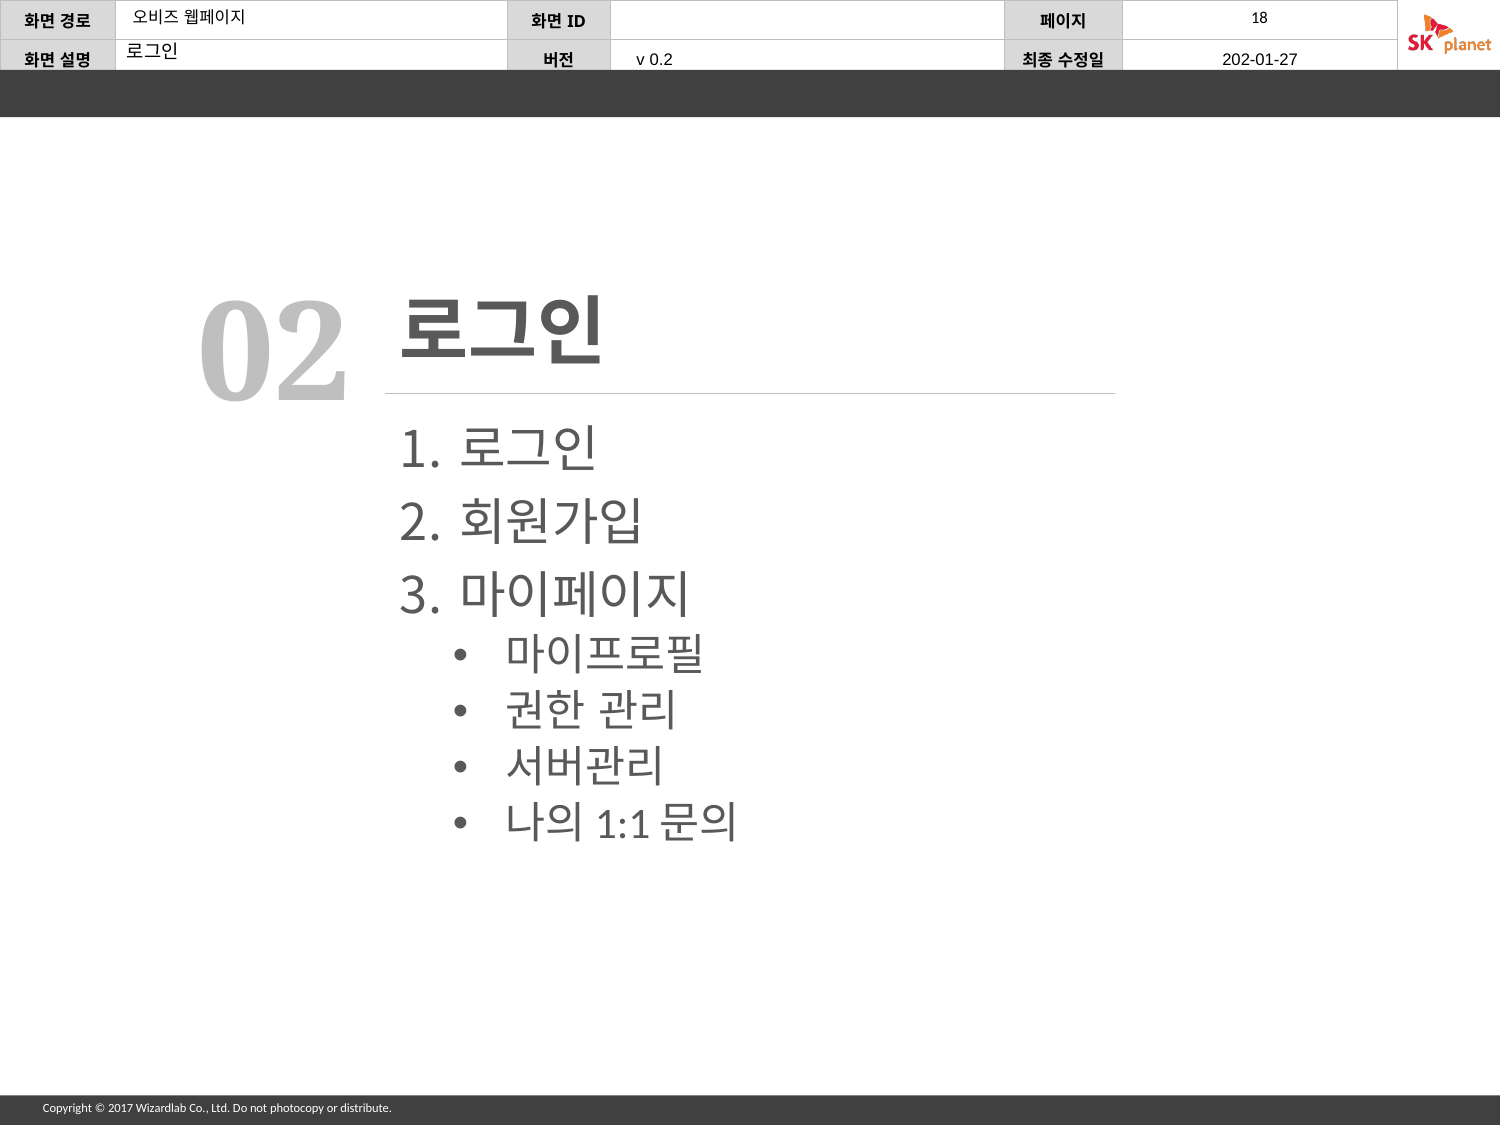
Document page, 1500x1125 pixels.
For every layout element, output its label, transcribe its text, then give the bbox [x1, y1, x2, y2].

picture [1404, 10, 1494, 57]
list 02 [121, 257, 367, 455]
text_box 로그인 [111, 35, 512, 70]
list 로그인 [384, 278, 1115, 391]
list 로그인 회원가입 마이페이지 마이프로필 권한 관리 서버관리 나의1:1문의 [384, 416, 1115, 857]
